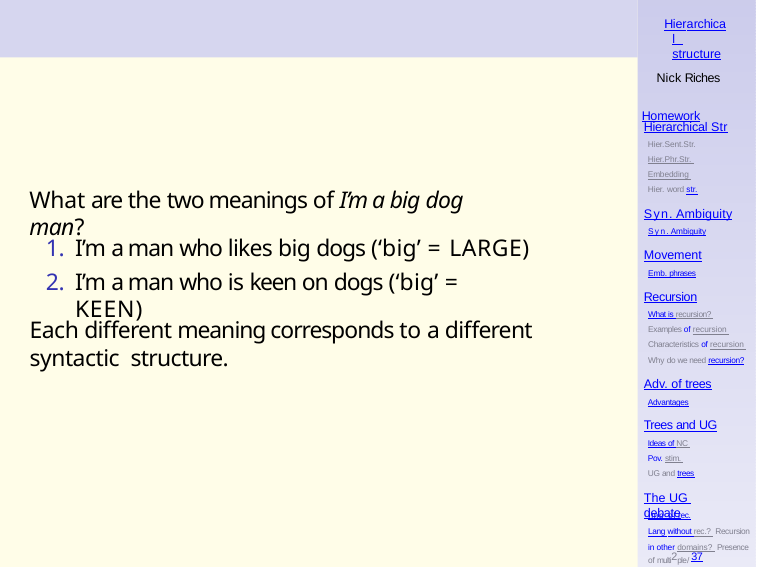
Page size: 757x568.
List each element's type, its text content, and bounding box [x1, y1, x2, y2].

text_box I’m a man who likes big dogs (‘big’ = LARGE) I’m a man who is keen on dogs (‘big’ = KEEN) [43, 224, 533, 313]
text_box Syn. Ambiguity Syn. Ambiguity [641, 194, 733, 237]
text_box Hierarchical Str Hier.Sent.Str. Hier.Phr.Str. Embedding Hier. word str. [641, 107, 732, 194]
text_box Hierarchical structure Nick Riches Homework [641, 13, 732, 107]
text_box Adv. of trees Advantages [641, 365, 719, 406]
text_box Each different meaning corresponds to a different syntactic structure. [27, 313, 593, 371]
text_box Recursion What is recursion? Examples of recursion Characteristics of recursion Why do we need recursion? [641, 278, 752, 365]
text_box Movement Emb. phrases [641, 236, 705, 278]
text_box Trees and UG Ideas of NC Pov. stim. UG and trees The UG debate [641, 406, 732, 520]
text_box Imp of rec. Lang without rec.? Recursion in other domains? Presence of multi2ple/ 37 [646, 510, 755, 568]
picture [637, 0, 756, 567]
text_box What are the two meanings of I’m a big dog man? [27, 183, 515, 241]
text_box [0, 0, 638, 58]
